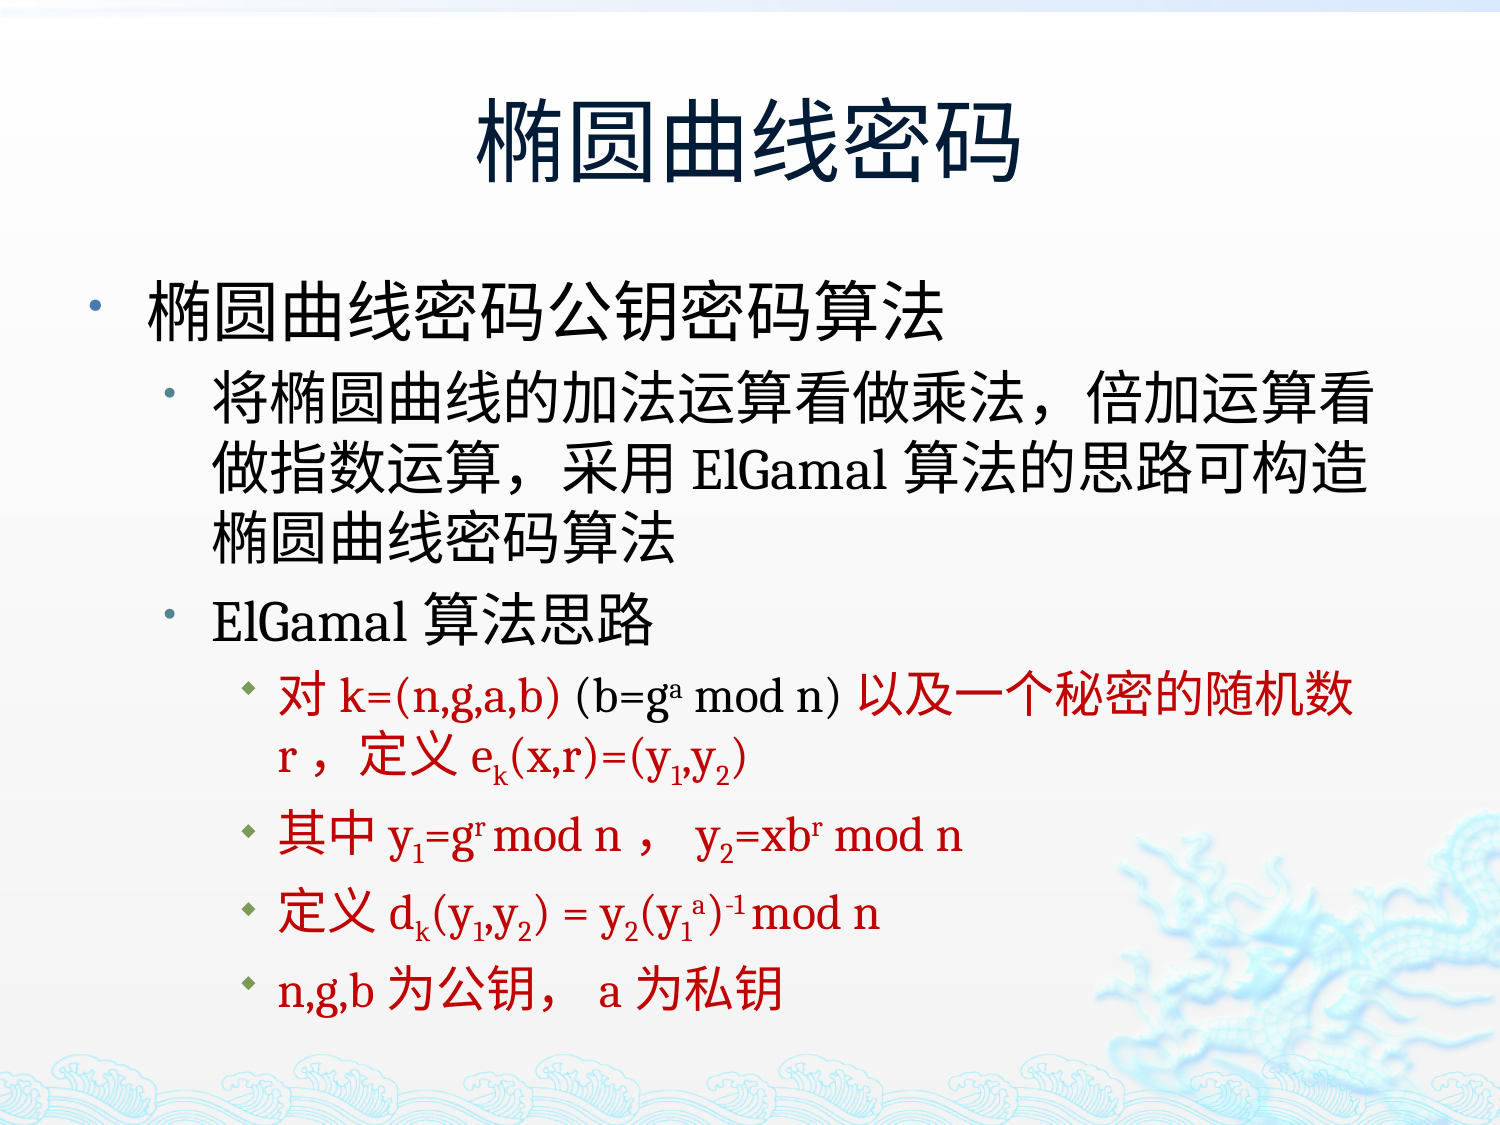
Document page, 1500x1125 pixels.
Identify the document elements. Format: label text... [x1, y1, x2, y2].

list 椭圆曲线密码公钥密码算法 将椭圆曲线的加法运算看做乘法，倍加运算看做指数运算，采用ElGamal算法的思路可构造椭圆曲线密码算法 ElGamal算法思路 对k=(n,g,a,b) (b=ga mod n)以及一个秘密的随机数r，定义ek(x,r)=(y1,y2) 其中y1=gr mod n，y2=xbr mod n 定义dk(y1,y2) = y2(y1a)-1 mod n n,g,b为公钥，a为私钥 [75, 262, 1425, 1047]
title 椭圆曲线密码 [75, 45, 1425, 233]
